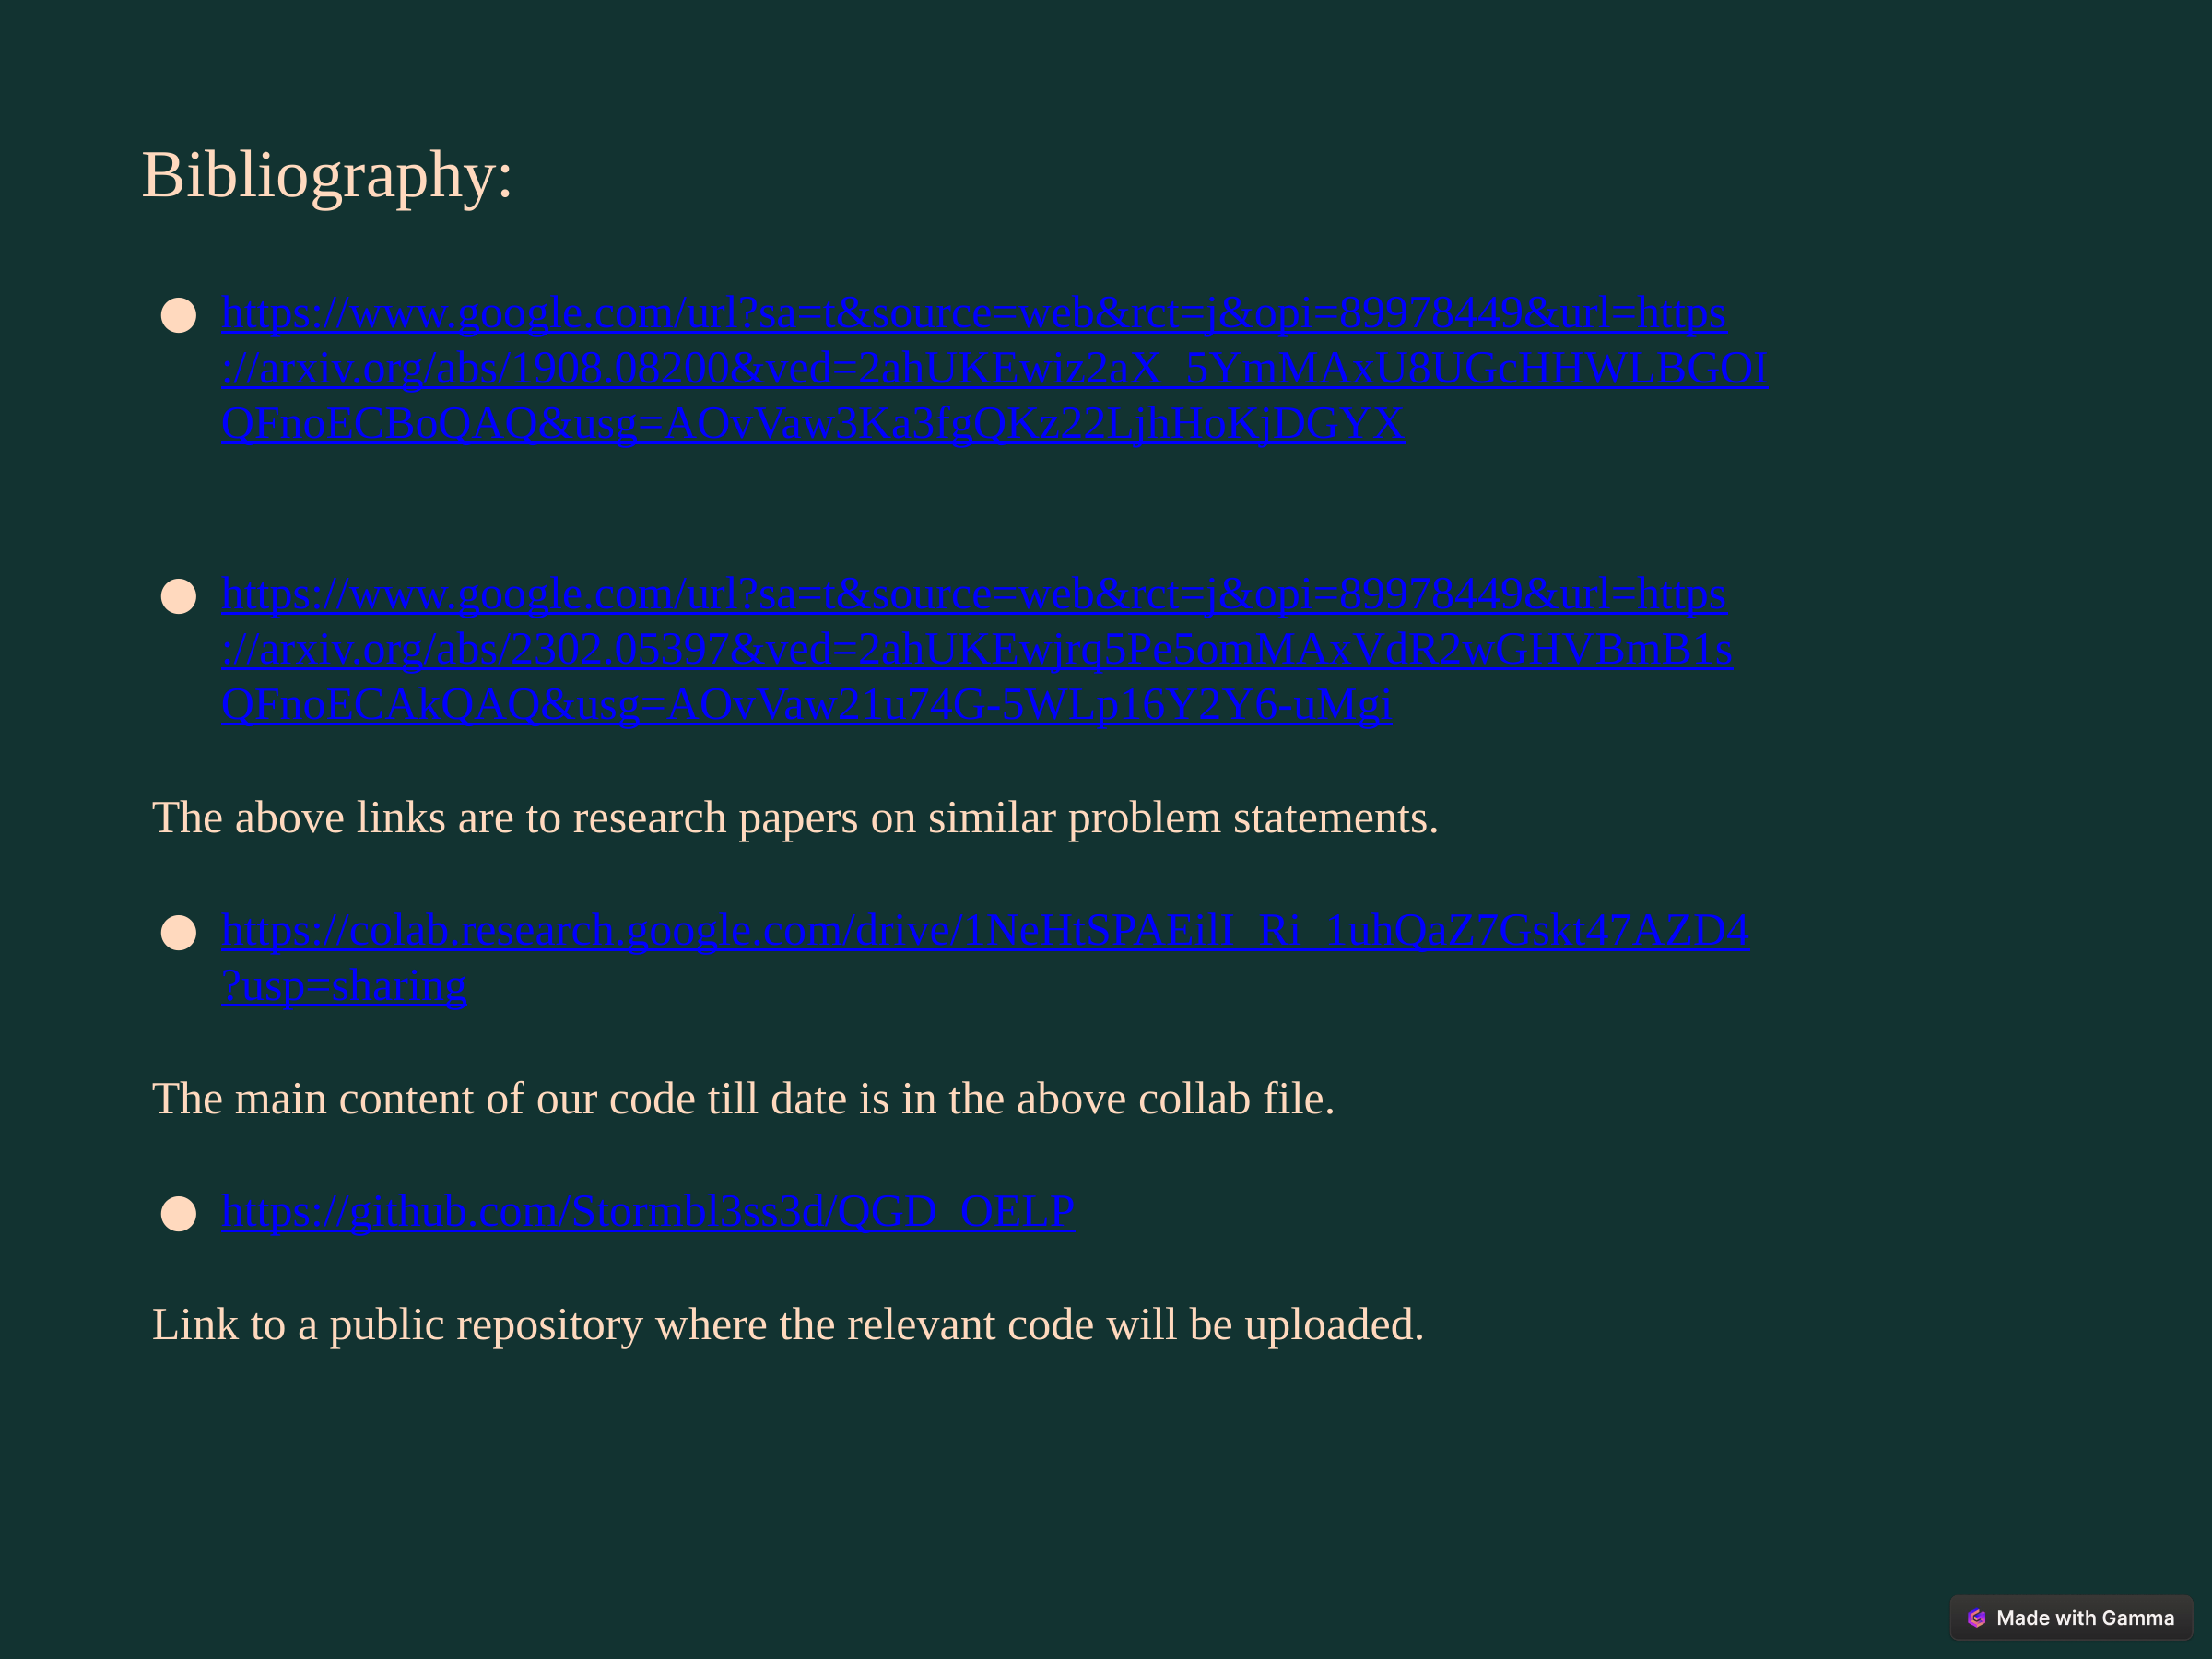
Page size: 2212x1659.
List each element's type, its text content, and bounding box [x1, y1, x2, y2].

text_box Bibliography: [139, 127, 542, 407]
picture [1941, 1586, 2202, 1649]
text_box https://www.google.com/url?sa=t&source=web&rct=j&opi=89978449&url=https ://arxiv.org/abs/1908.08200&ved=2ahUKEwiz2aX_5YmMAxU8UGcHHWLBGOI QFnoECBoQAQ&usg=AOvVaw3Ka3fgQKz22LjhHoKjDGYX https://www.google.com/url?sa=t&source=web&rct=j&opi=89978449&url=https ://arxiv.org/abs/2302.05397&ved=2ahUKEwjrq5Pe5omMAxVdR2wGHVBmB1s QFnoECAkQAQ&usg=AOvVaw21u74G-5WLp16Y2Y6-uMgi The above links are to research papers on similar problem statements. https://colab.research.google.com/drive/1NeHtSPAEilI_Ri_1uhQaZ7Gskt47AZD4 ?usp=sharing The main content of our code till date is in the above collab file. https://github.com/Stormbl3ss3d/QGD_OELP Link to a public repository where the relevant code will be uploaded. [149, 279, 1869, 1349]
